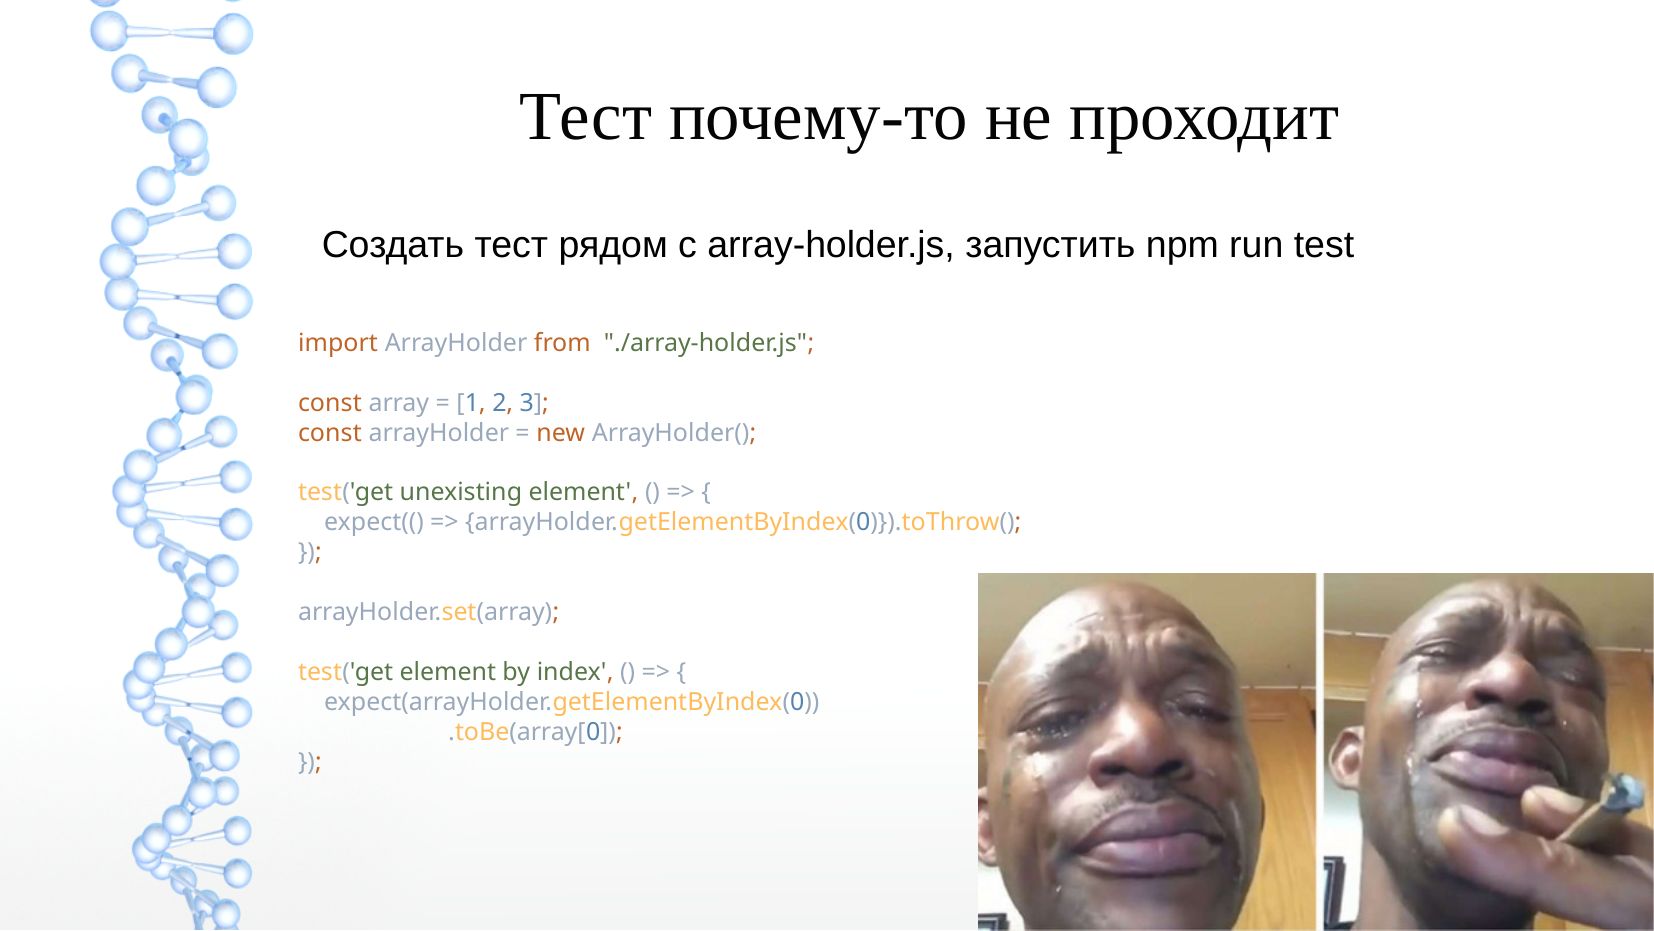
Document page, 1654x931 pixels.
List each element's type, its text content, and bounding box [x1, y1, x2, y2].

text_box [265, 224, 1595, 764]
text_box Тест почему-то не проходит [265, 35, 1595, 189]
text_box import ArrayHolder from "./array-holder.js"; const array = [1, 2, 3]; const arrayHolder = new ArrayHolder(); test('get unexisting element', () => { expect(() => {arrayHolder.getElementByIndex(0)}).toThrow(); }); arrayHolder.set(array); test('get element by index', () => { expect(arrayHolder.getElementByIndex(0)) .toBe(array[0]); }); [283, 318, 1436, 874]
picture [0, 0, 1654, 931]
text_box Создать тест рядом с array-holder.js, запустить npm run test [307, 212, 1370, 270]
